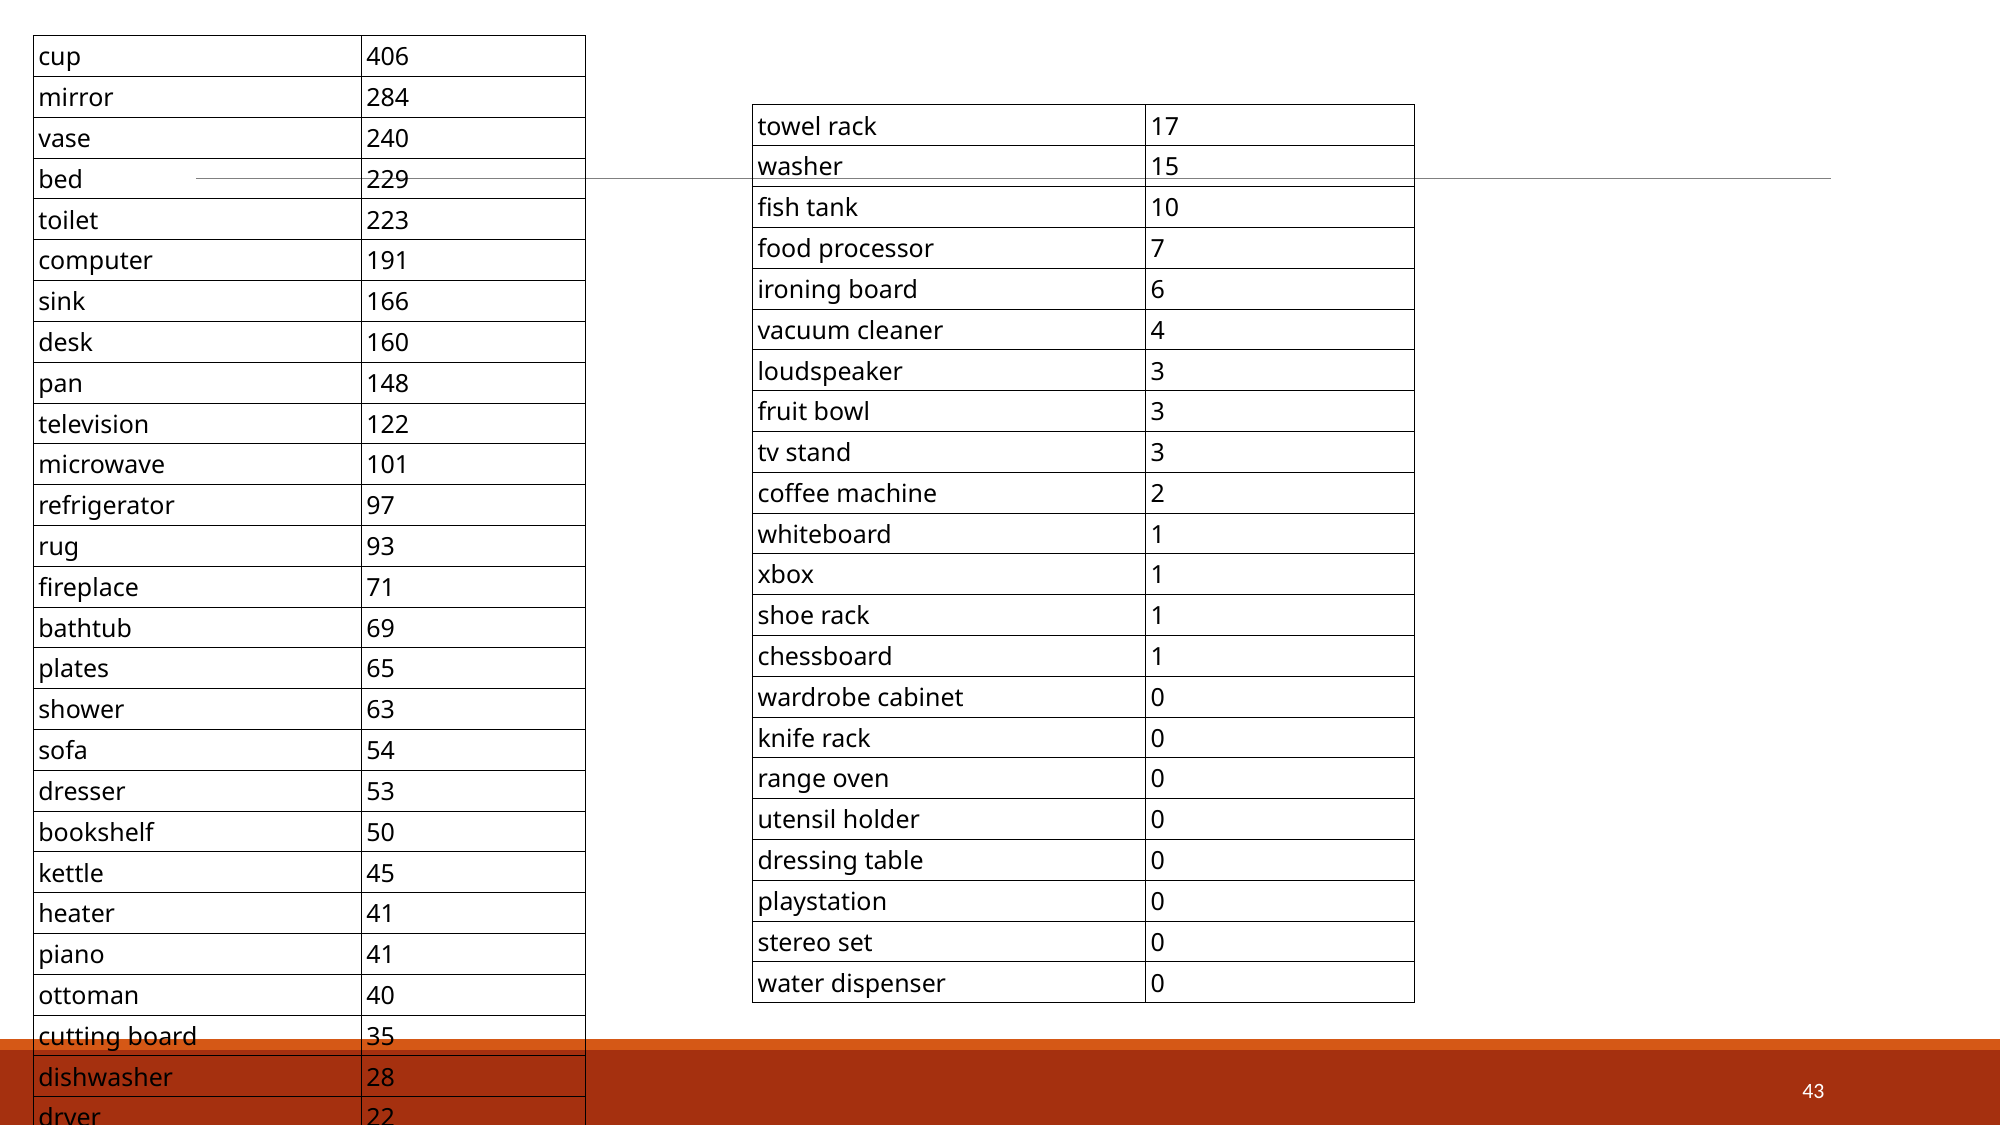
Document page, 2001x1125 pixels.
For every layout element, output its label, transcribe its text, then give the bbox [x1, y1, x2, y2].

table_cell 0 [1146, 881, 1414, 921]
table_cell whiteboard [753, 514, 1145, 553]
table_cell ironing board [753, 269, 1145, 309]
table_cell 122 [362, 404, 585, 443]
table_header 406 [362, 36, 585, 76]
table_cell tv stand [753, 432, 1145, 472]
table_cell 65 [362, 648, 585, 688]
table_cell stereo set [753, 922, 1145, 961]
table_cell television [34, 404, 361, 443]
table_cell 0 [1146, 840, 1414, 880]
table_cell bookshelf [34, 812, 361, 851]
table_cell rug [34, 526, 361, 566]
table_cell water dispenser [753, 962, 1145, 1002]
table_cell 0 [1146, 962, 1414, 1002]
table_cell 3 [1146, 391, 1414, 431]
slide_number 43 [1624, 1059, 1840, 1120]
table_cell 28 [362, 1056, 585, 1096]
table_cell 160 [362, 322, 585, 362]
table_cell 0 [1146, 677, 1414, 717]
table_cell 22 [362, 1097, 585, 1125]
table_cell dryer [34, 1097, 361, 1125]
table_cell fruit bowl [753, 391, 1145, 431]
table_cell heater [34, 893, 361, 933]
table_cell 93 [362, 526, 585, 566]
table_cell 4 [1146, 310, 1414, 349]
table_cell utensil holder [753, 799, 1145, 839]
table_cell 63 [362, 689, 585, 729]
table_cell 191 [362, 240, 585, 280]
table_header towel rack [753, 105, 1145, 145]
table_cell 1 [1146, 595, 1414, 635]
table_cell piano [34, 934, 361, 974]
table_header 17 [1146, 105, 1414, 145]
table_cell fireplace [34, 567, 361, 607]
table_cell 50 [362, 812, 585, 851]
table_cell range oven [753, 758, 1145, 798]
table_cell 6 [1146, 269, 1414, 309]
table_cell wardrobe cabinet [753, 677, 1145, 717]
table_cell 35 [362, 1016, 585, 1055]
table_cell 54 [362, 730, 585, 770]
table_cell bed [34, 159, 361, 198]
table_cell computer [34, 240, 361, 280]
table_cell 1 [1146, 514, 1414, 553]
table_cell loudspeaker [753, 350, 1145, 390]
table_cell 2 [1146, 473, 1414, 513]
table_cell 1 [1146, 636, 1414, 676]
table_cell 45 [362, 852, 585, 892]
table_cell dressing table [753, 840, 1145, 880]
table_header cup [34, 36, 361, 76]
table_cell playstation [753, 881, 1145, 921]
table_cell food processor [753, 228, 1145, 268]
table_cell 1 [1146, 554, 1414, 594]
table_cell fish tank [753, 187, 1145, 227]
table_cell sofa [34, 730, 361, 770]
table_cell 223 [362, 199, 585, 239]
table_cell 41 [362, 934, 585, 974]
table_cell mirror [34, 77, 361, 117]
table_cell cutting board [34, 1016, 361, 1055]
table_cell 3 [1146, 350, 1414, 390]
table_cell 69 [362, 608, 585, 647]
table_cell 284 [362, 77, 585, 117]
table_cell washer [753, 146, 1145, 186]
table_cell refrigerator [34, 485, 361, 525]
table_cell 7 [1146, 228, 1414, 268]
table_cell 53 [362, 771, 585, 811]
table_cell 240 [362, 118, 585, 158]
table_cell bathtub [34, 608, 361, 647]
table_cell 15 [1146, 146, 1414, 186]
table_cell dresser [34, 771, 361, 811]
table_cell vacuum cleaner [753, 310, 1145, 349]
table_cell chessboard [753, 636, 1145, 676]
table_cell pan [34, 363, 361, 403]
table_cell 0 [1146, 799, 1414, 839]
table_cell 0 [1146, 758, 1414, 798]
table_cell kettle [34, 852, 361, 892]
table_cell knife rack [753, 718, 1145, 757]
table_cell 101 [362, 444, 585, 484]
table_cell 166 [362, 281, 585, 321]
table_cell ottoman [34, 975, 361, 1015]
table_cell 97 [362, 485, 585, 525]
table_cell 0 [1146, 922, 1414, 961]
table_cell coffee machine [753, 473, 1145, 513]
table_cell desk [34, 322, 361, 362]
table_cell sink [34, 281, 361, 321]
table_cell toilet [34, 199, 361, 239]
table_cell vase [34, 118, 361, 158]
table_cell 41 [362, 893, 585, 933]
table_cell 148 [362, 363, 585, 403]
table_cell 10 [1146, 187, 1414, 227]
table_cell shoe rack [753, 595, 1145, 635]
table_cell plates [34, 648, 361, 688]
table_cell 0 [1146, 718, 1414, 757]
table_cell xbox [753, 554, 1145, 594]
table_cell shower [34, 689, 361, 729]
table_cell dishwasher [34, 1056, 361, 1096]
table_cell 40 [362, 975, 585, 1015]
table_cell 71 [362, 567, 585, 607]
table_cell 3 [1146, 432, 1414, 472]
table_cell 229 [362, 159, 585, 198]
table_cell microwave [34, 444, 361, 484]
